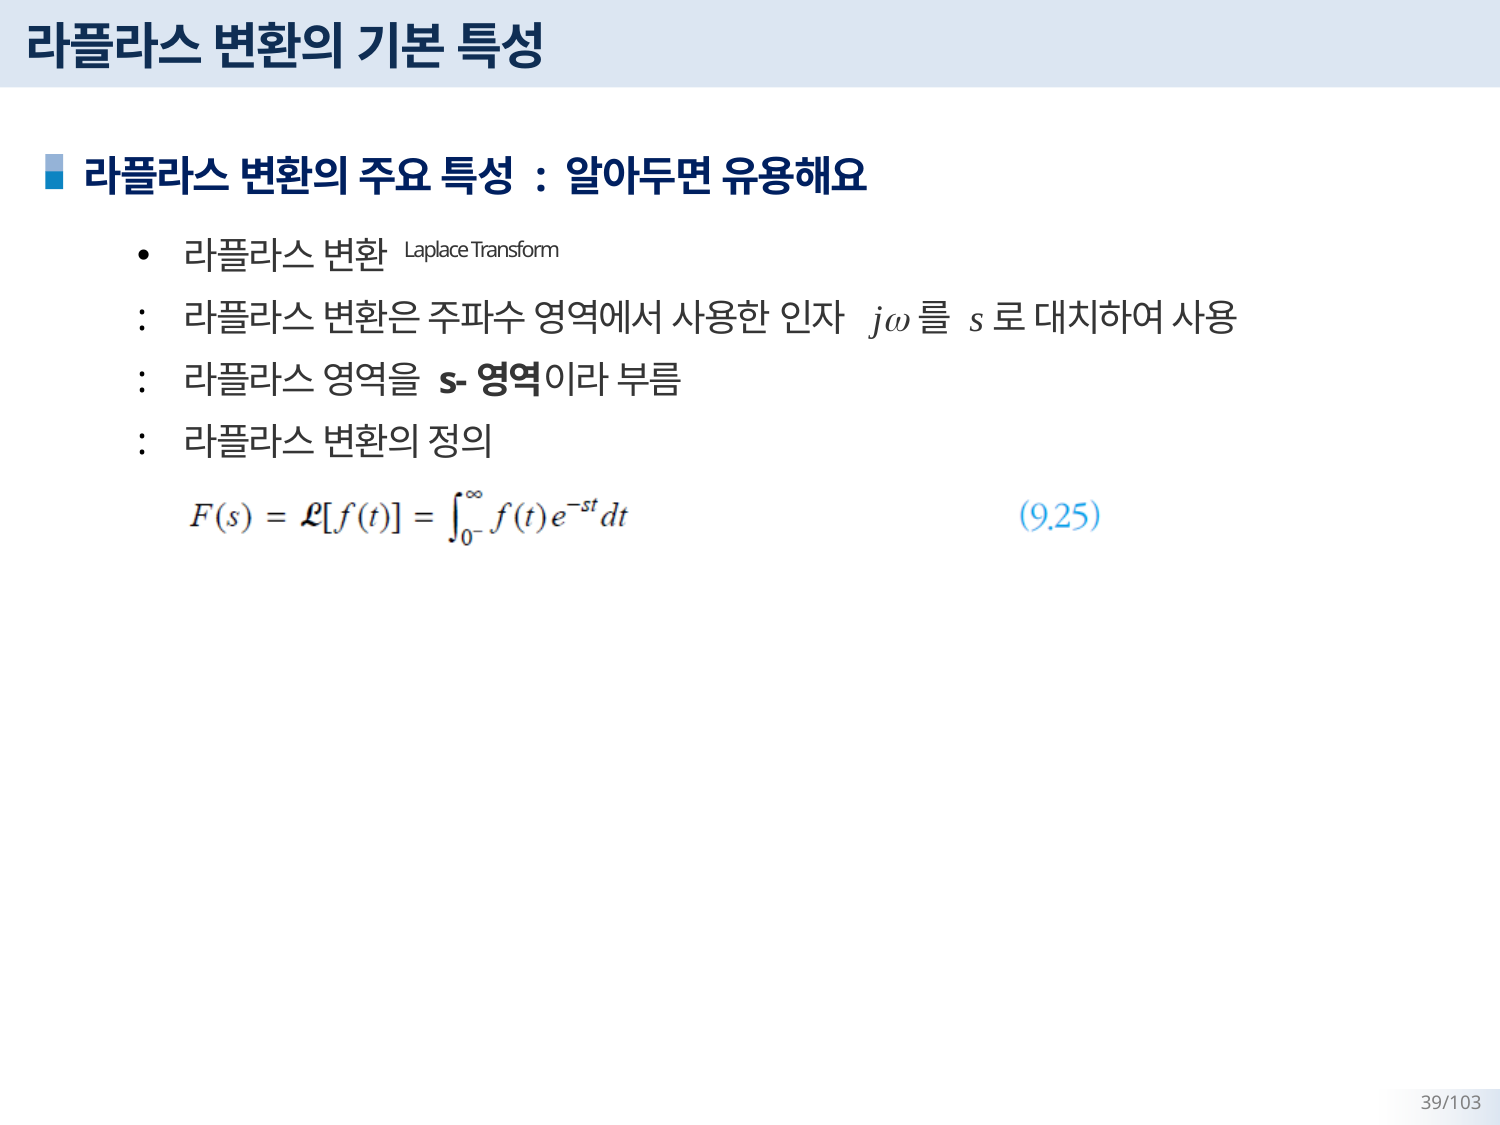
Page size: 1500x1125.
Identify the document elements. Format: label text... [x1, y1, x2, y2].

title 라플라스 변환의 기본 특성 [10, 5, 1288, 84]
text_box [45, 136, 1450, 204]
picture [182, 479, 1105, 556]
text_box 라플라스 변환 Laplace Transform 라플라스 변환은 주파수 영역에서 사용한 인자 jw를 s로 대치하여 사용 라플라스 영역을 s-영역이라 부름 라플라스 변환의 정의 [122, 219, 1382, 595]
